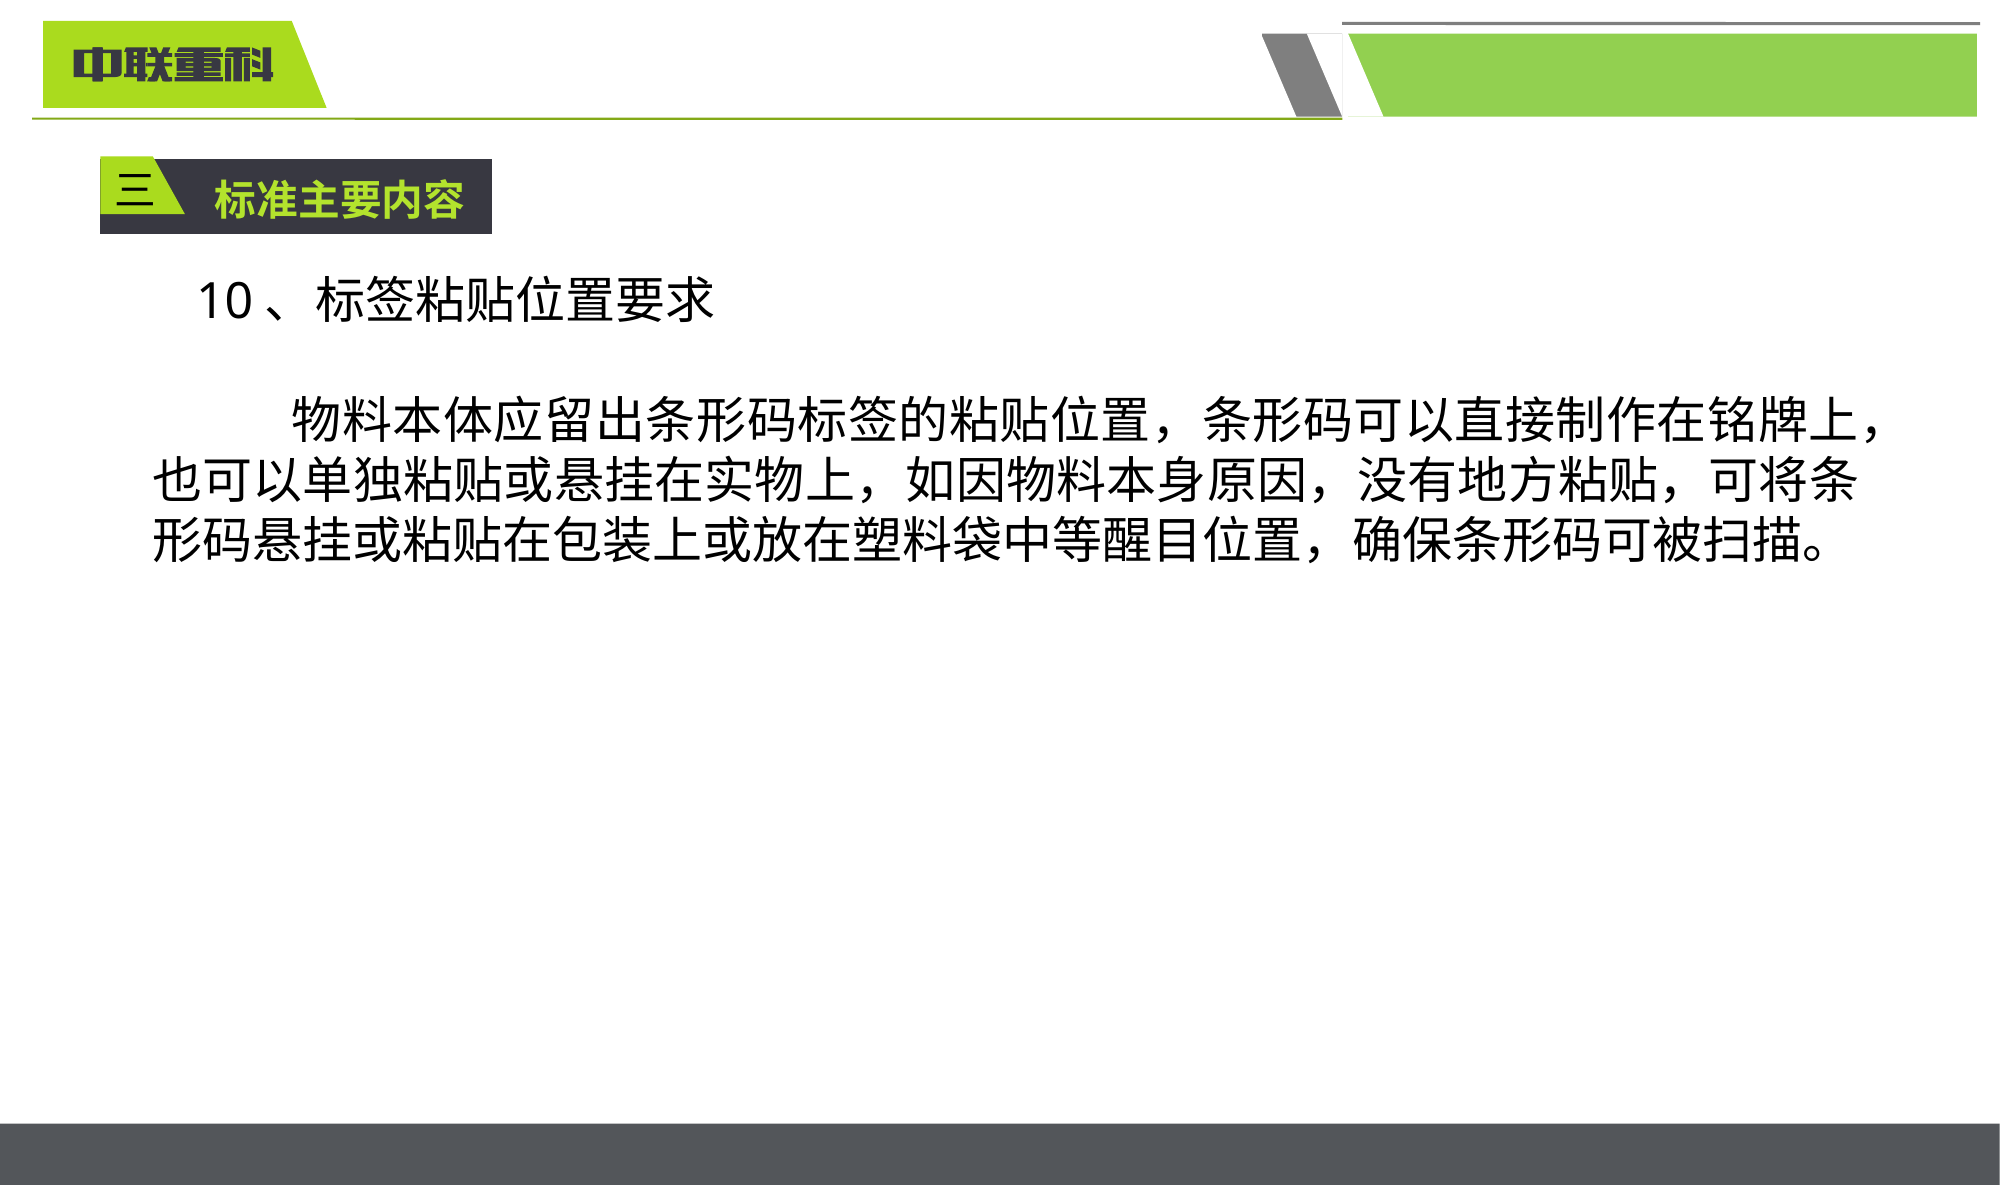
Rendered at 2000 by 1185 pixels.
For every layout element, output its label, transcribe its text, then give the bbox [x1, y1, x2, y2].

text_box 10、标签粘贴位置要求 物料本体应留出条形码标签的粘贴位置，条形码可以直接制作在铭牌上，也可以单独粘贴或悬挂在实物上，如因物料本身原因，没有地方粘贴，可将条形码悬挂或粘贴在包装上或放在塑料袋中等醒目位置，确保条形码可被扫描。 [137, 261, 1874, 596]
text_box 标准主要内容 [196, 154, 528, 234]
text_box [100, 159, 196, 234]
text_box 三 [100, 156, 185, 215]
